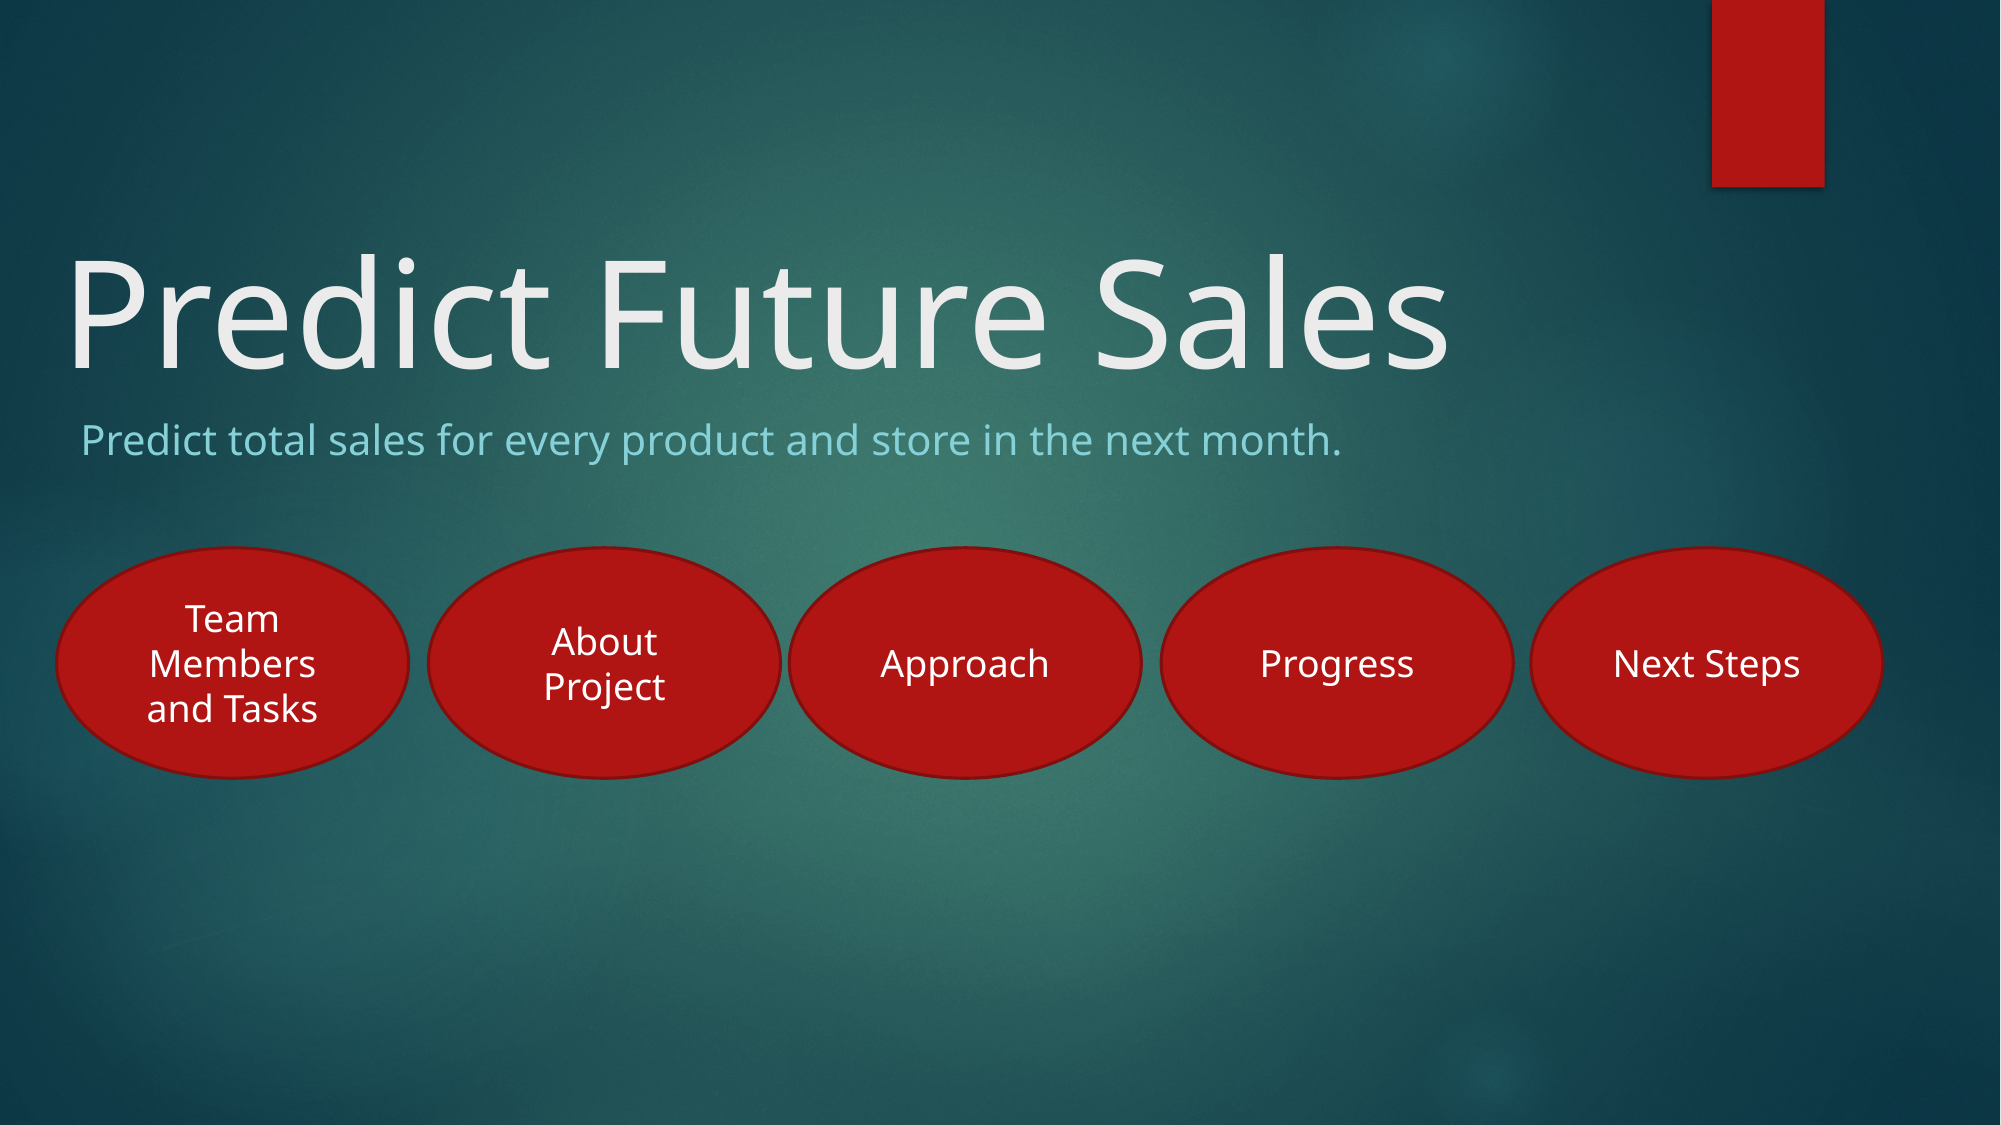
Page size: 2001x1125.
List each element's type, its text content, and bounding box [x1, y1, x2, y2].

text_box Approach [789, 547, 1142, 779]
subtitle Predict total sales for every product and store in the next month. [65, 406, 1514, 548]
picture [0, 0, 2001, 1125]
title Predict Future Sales [46, 63, 1533, 407]
text_box Progress [1161, 547, 1514, 779]
text_box About Project [428, 547, 781, 779]
text_box Next Steps [1530, 547, 1883, 779]
text_box Team Members and Tasks [56, 547, 409, 779]
